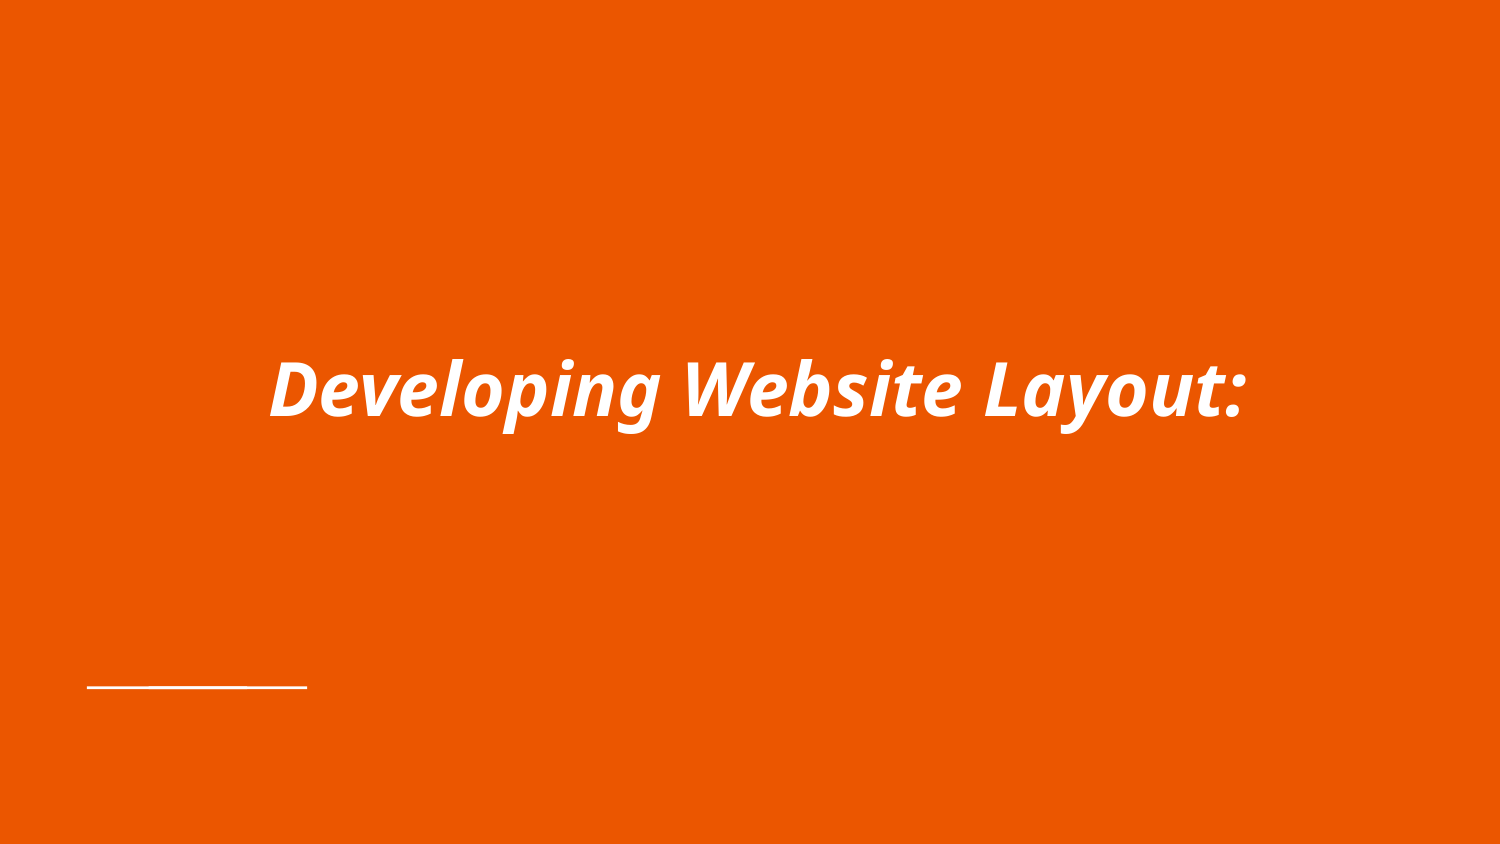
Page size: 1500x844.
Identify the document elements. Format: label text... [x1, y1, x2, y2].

title Developing Website Layout: [119, 141, 1397, 632]
